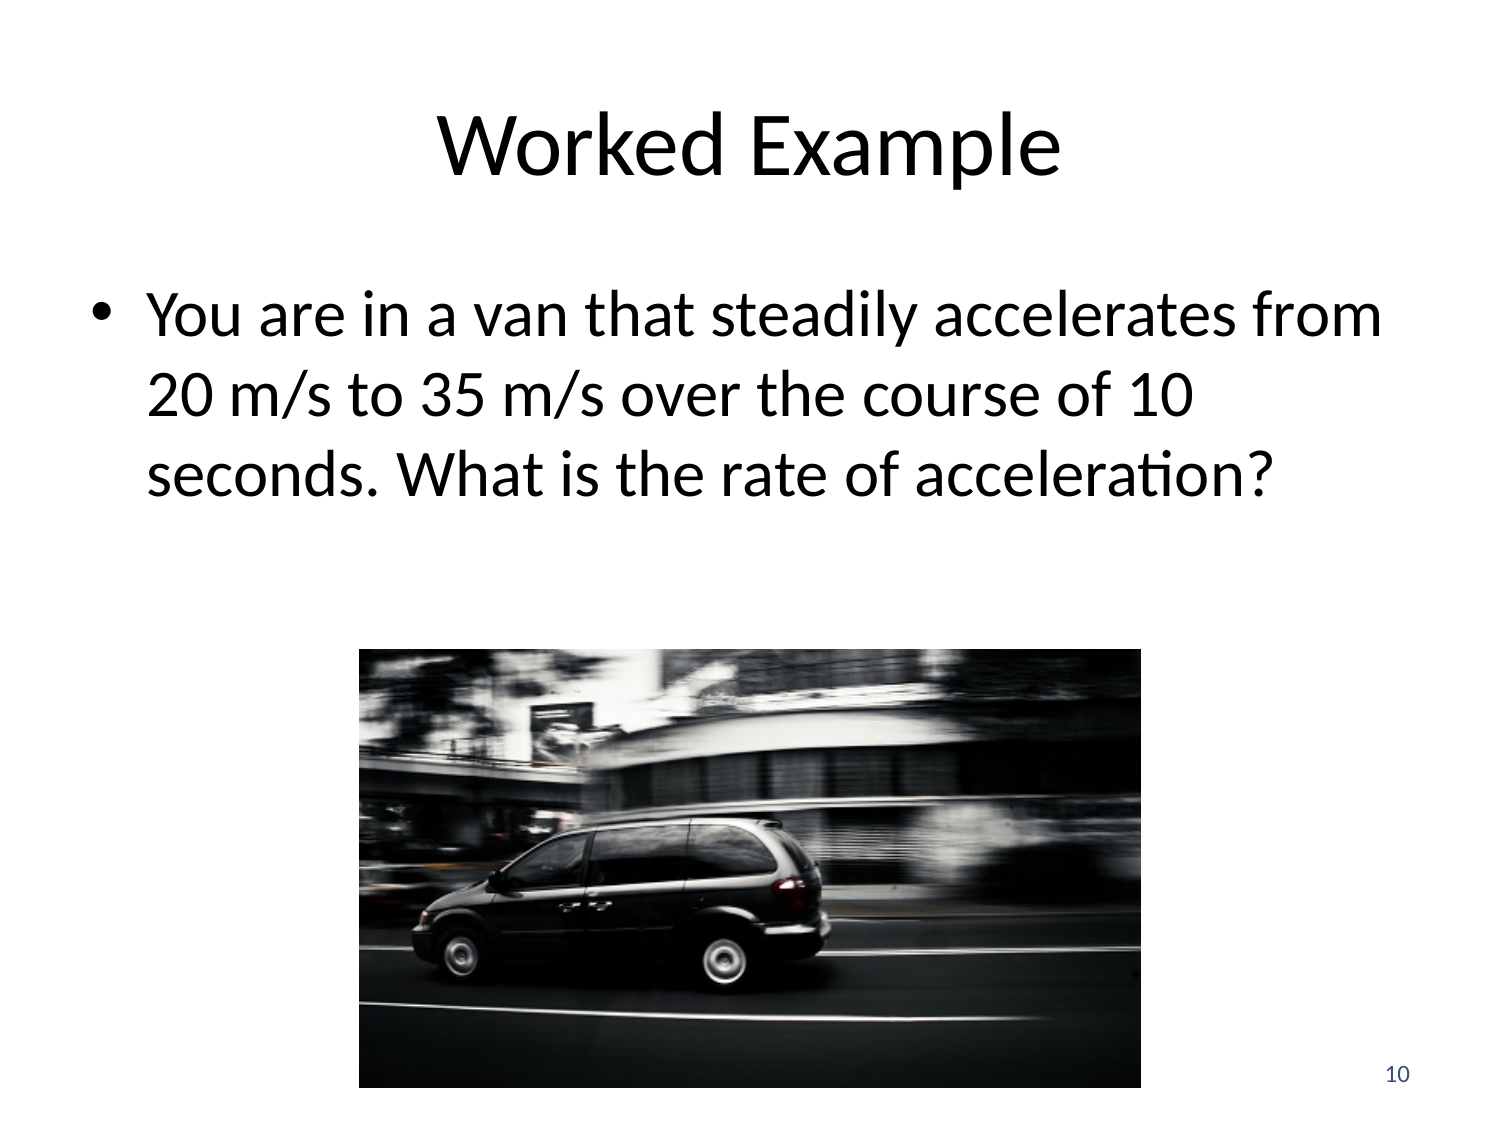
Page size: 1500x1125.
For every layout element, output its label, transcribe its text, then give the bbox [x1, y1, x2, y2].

list You are in a van that steadily accelerates from 20 m/s to 35 m/s over the course of 10 seconds. What is the rate of acceleration? [75, 262, 1425, 650]
title Worked Example [75, 45, 1425, 233]
picture [359, 649, 1141, 1088]
slide_number 10 [1074, 1042, 1425, 1103]
